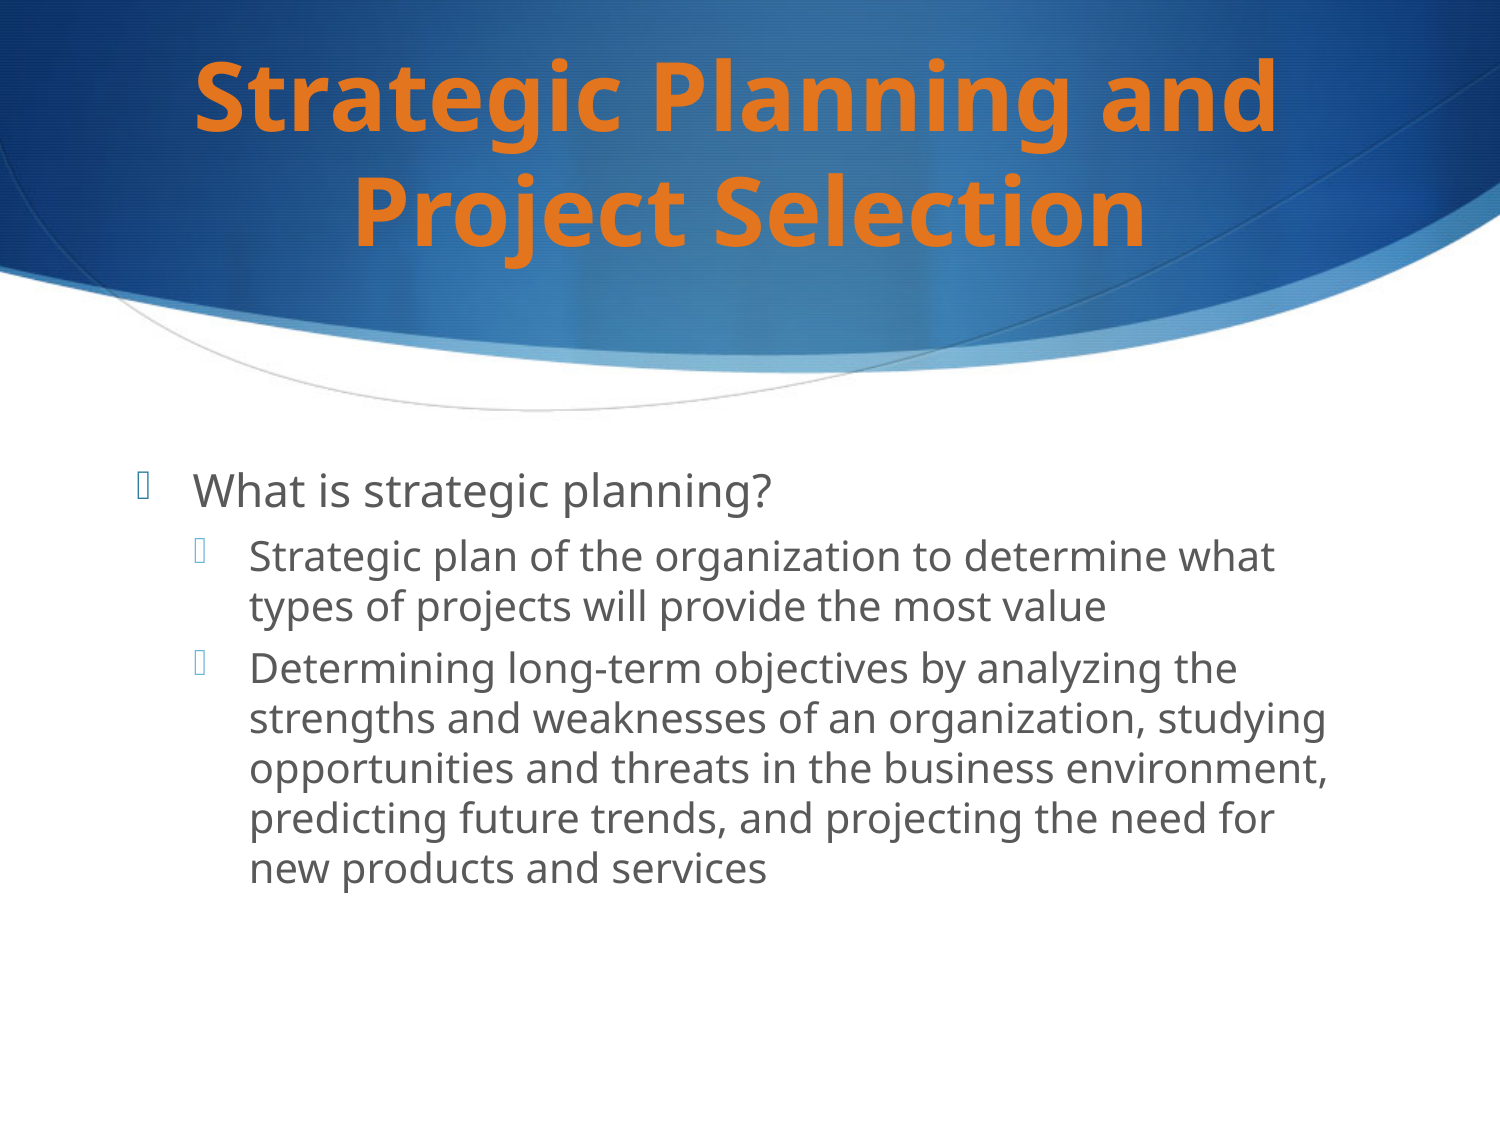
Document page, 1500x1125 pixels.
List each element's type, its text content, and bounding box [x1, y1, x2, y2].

title Strategic Planning and Project Selection [75, 56, 1425, 245]
picture [0, 0, 1500, 1125]
list What is strategic planning? Strategic plan of the organization to determine what types of projects will provide the most value Determining long-term objectives by analyzing the strengths and weaknesses of an organization, studying opportunities and threats in the business environment, predicting future trends, and projecting the need for new products and services [121, 454, 1379, 991]
